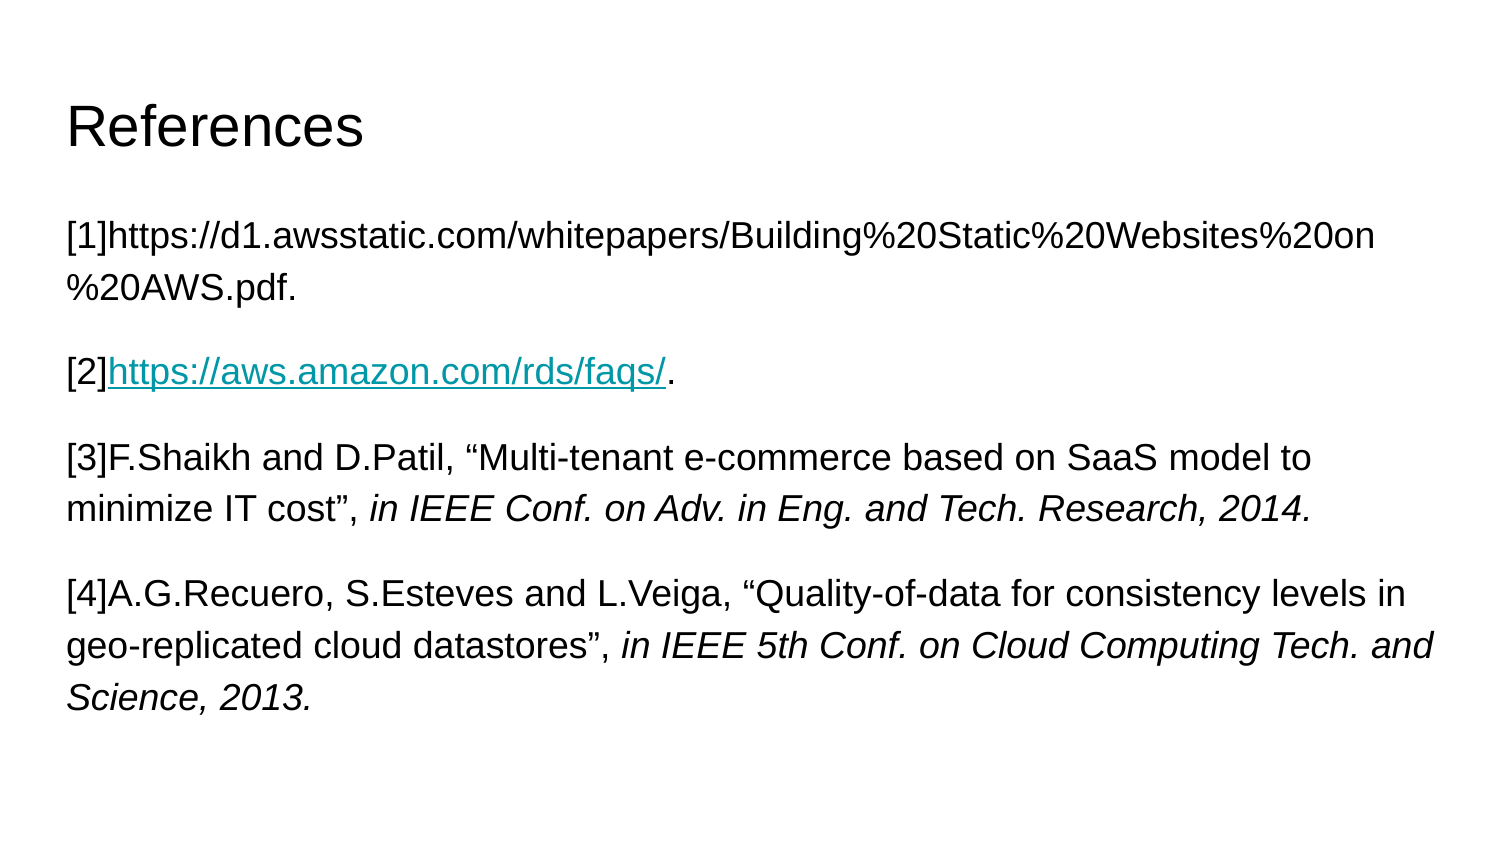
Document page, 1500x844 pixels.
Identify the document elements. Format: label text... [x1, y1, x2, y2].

list [1]https://d1.awsstatic.com/whitepapers/Building%20Static%20Websites%20on%20AWS.pdf. [2]https://aws.amazon.com/rds/faqs/. [3]F.Shaikh and D.Patil, “Multi-tenant e-commerce based on SaaS model to minimize IT cost”, in IEEE Conf. on Adv. in Eng. and Tech. Research, 2014. [4]A.G.Recuero, S.Esteves and L.Veiga, “Quality-of-data for consistency levels in geo-replicated cloud datastores”, in IEEE 5th Conf. on Cloud Computing Tech. and Science, 2013. [51, 189, 1449, 750]
title References [51, 72, 1449, 167]
